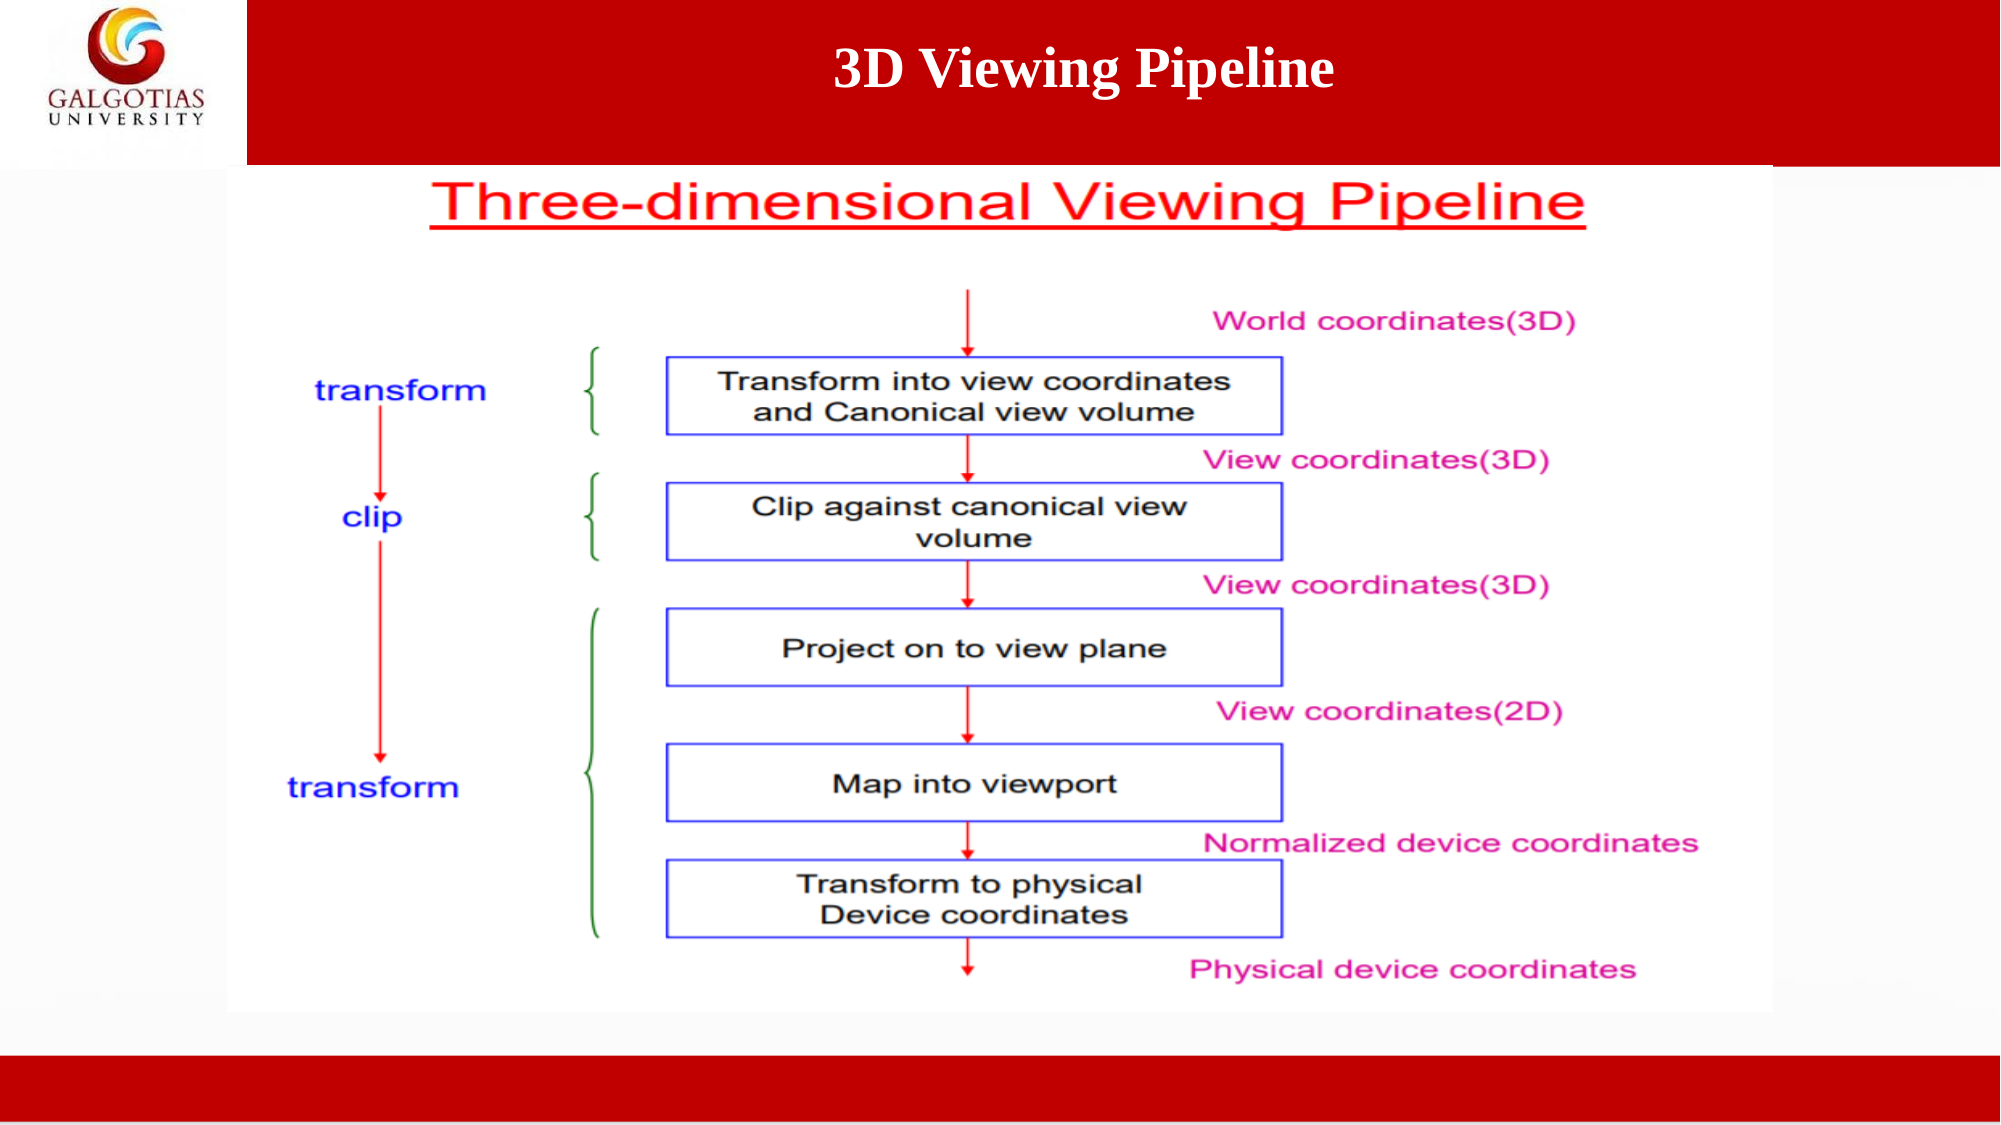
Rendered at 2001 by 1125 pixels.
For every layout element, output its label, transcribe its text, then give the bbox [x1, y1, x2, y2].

list 3D Viewing Pipeline [289, 30, 1866, 137]
picture [0, 0, 2001, 1125]
